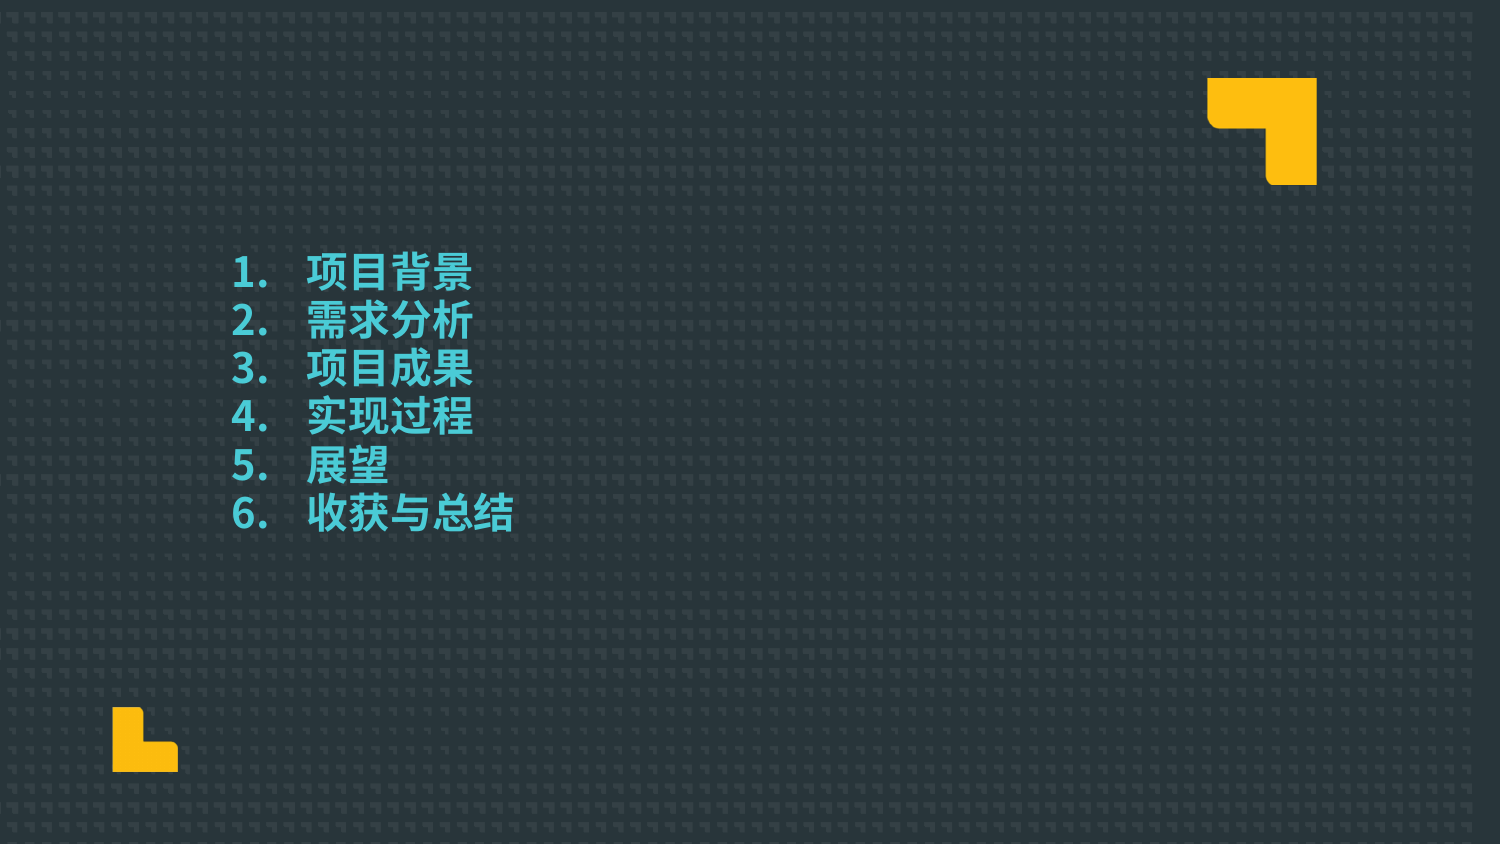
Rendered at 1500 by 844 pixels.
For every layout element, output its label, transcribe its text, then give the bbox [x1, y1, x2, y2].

picture [1207, 78, 1317, 185]
list 项目背景 需求分析 项目成果 实现过程 展望 收获与总结 [217, 247, 1091, 543]
picture [113, 708, 178, 772]
